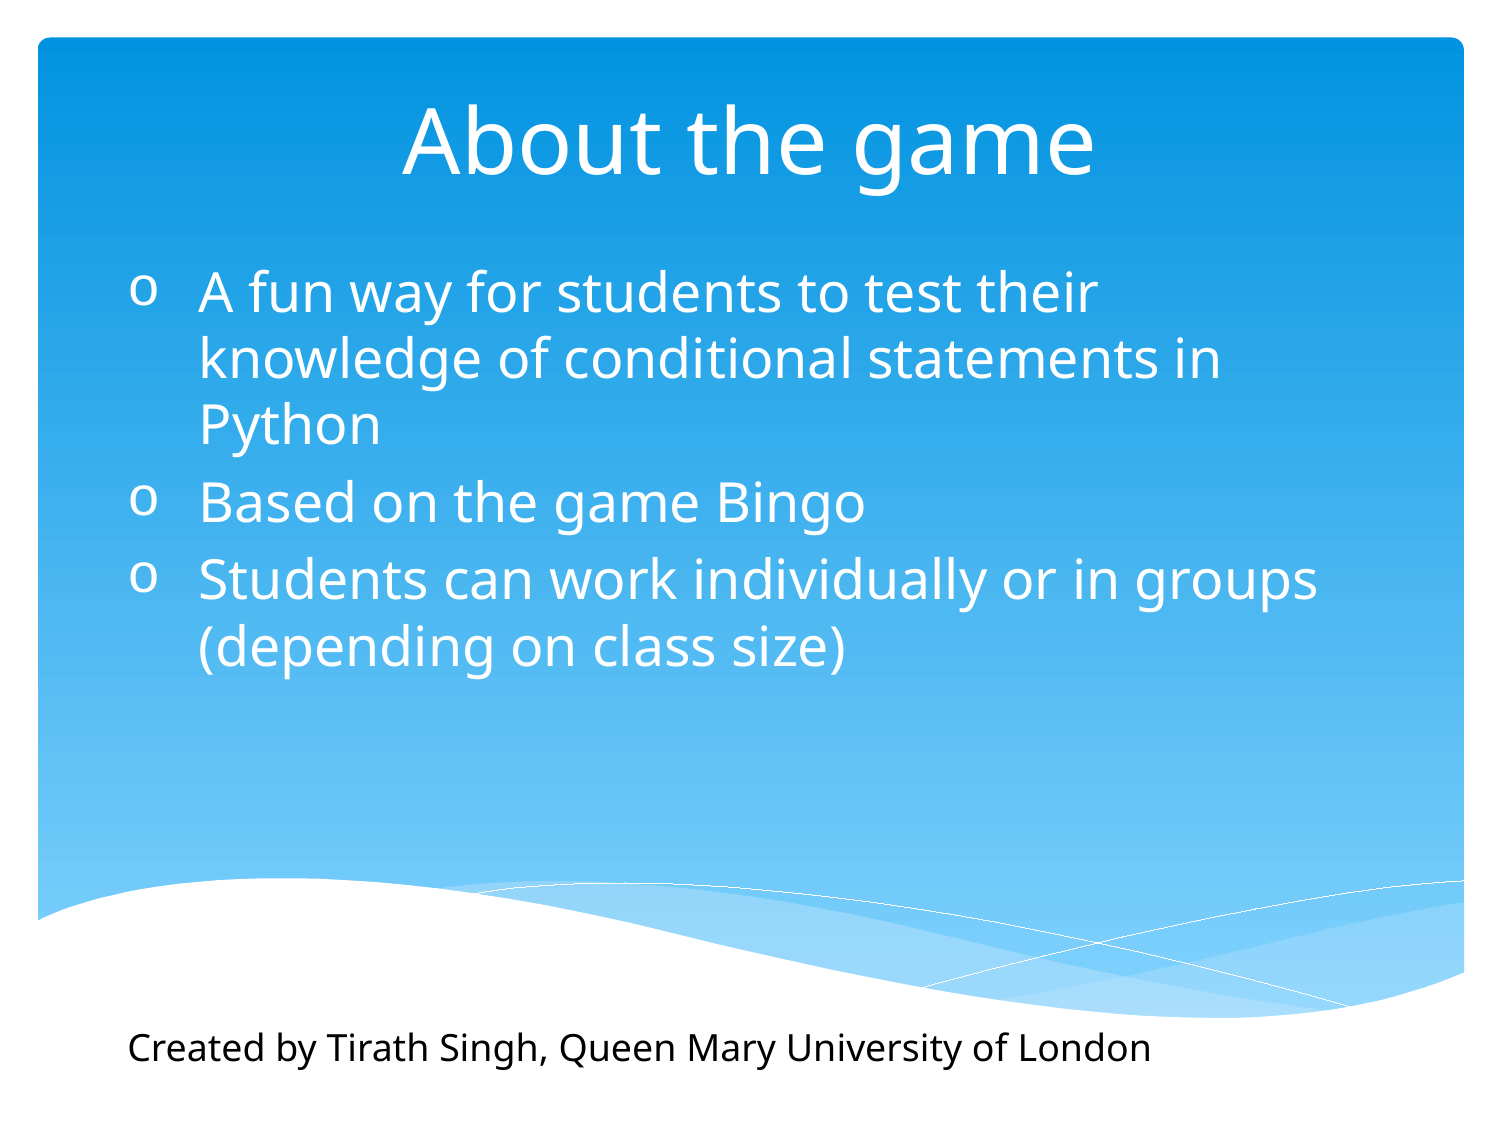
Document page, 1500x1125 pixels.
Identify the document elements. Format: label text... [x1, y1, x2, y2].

text_box Created by Tirath Singh, Queen Mary University of London [112, 1016, 1388, 1077]
subtitle A fun way for students to test their knowledge of conditional statements in Python Based on the game Bingo Students can work individually or in groups (depending on class size) [112, 249, 1388, 686]
title About the game [112, 42, 1388, 201]
